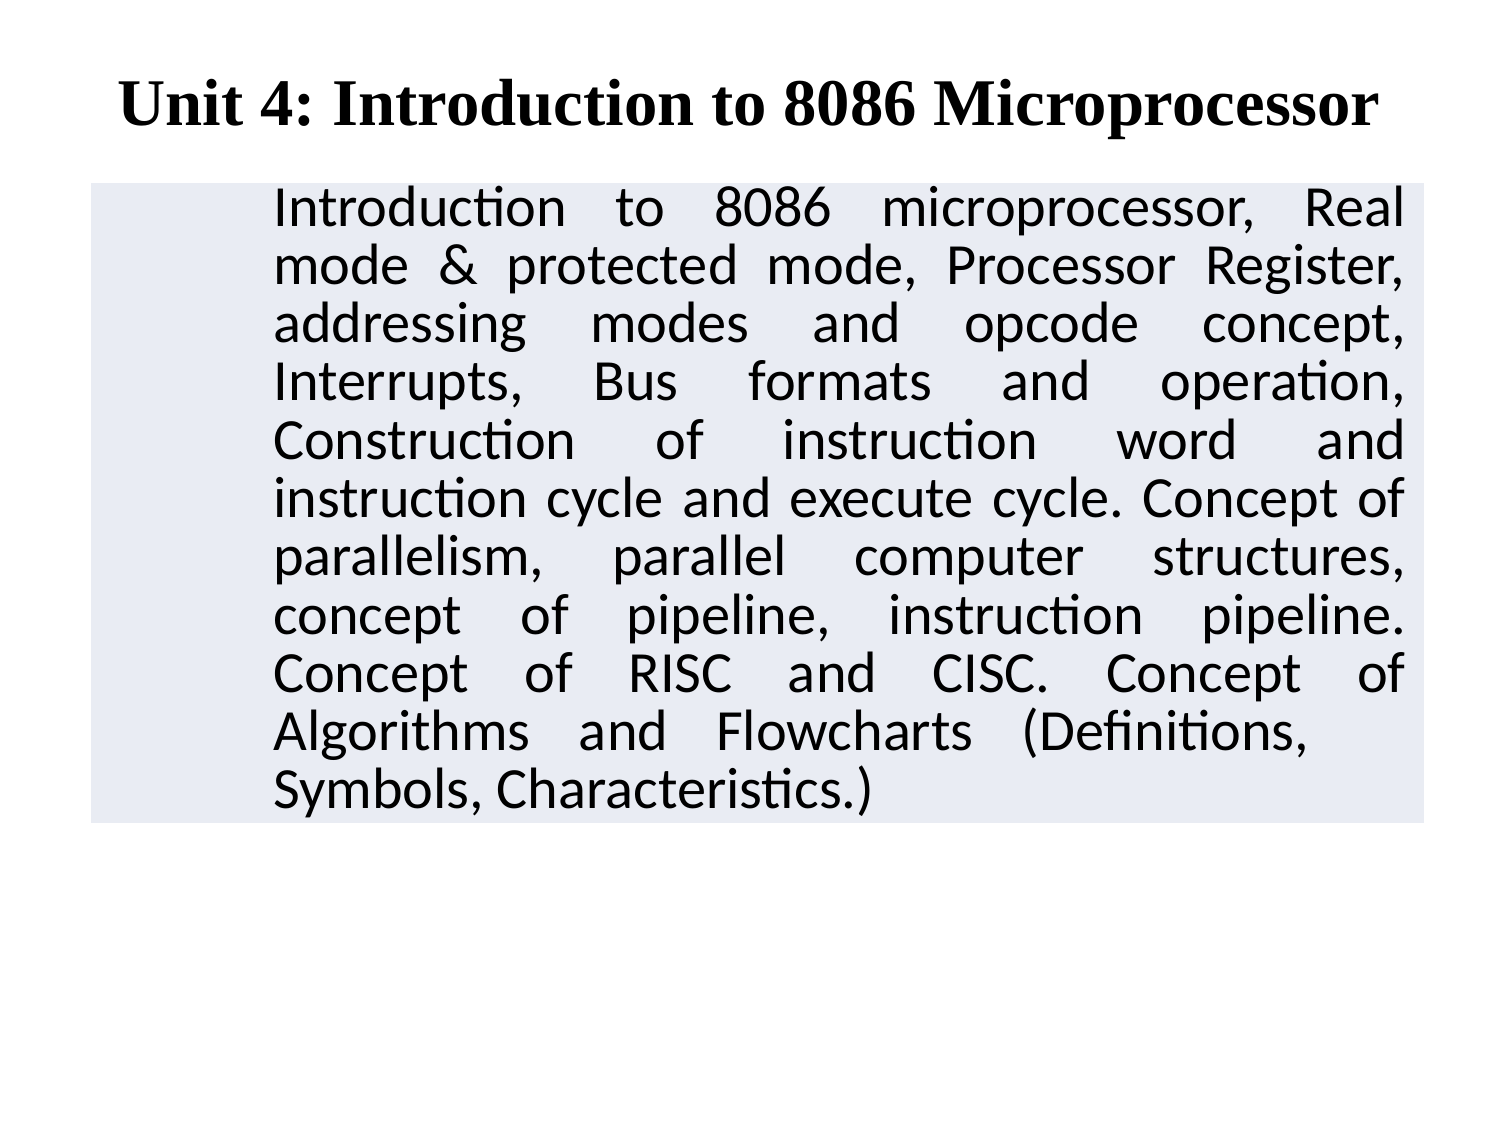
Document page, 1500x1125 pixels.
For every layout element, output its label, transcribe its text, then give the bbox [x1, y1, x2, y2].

title Unit 4: Introduction to 8086 Microprocessor [75, 45, 1425, 233]
table_header Introduction to 8086 microprocessor, Real mode & protected mode, Processor Register, addressing modes and opcode concept, Interrupts, Bus formats and operation, Construction of instruction word and instruction cycle and execute cycle. Concept of parallelism, parallel computer structures, concept of pipeline, instruction pipeline. Concept of RISC and CISC. Concept of Algorithms and Flowcharts (Definitions, Symbols, Characteristics.) [91, 183, 1424, 823]
